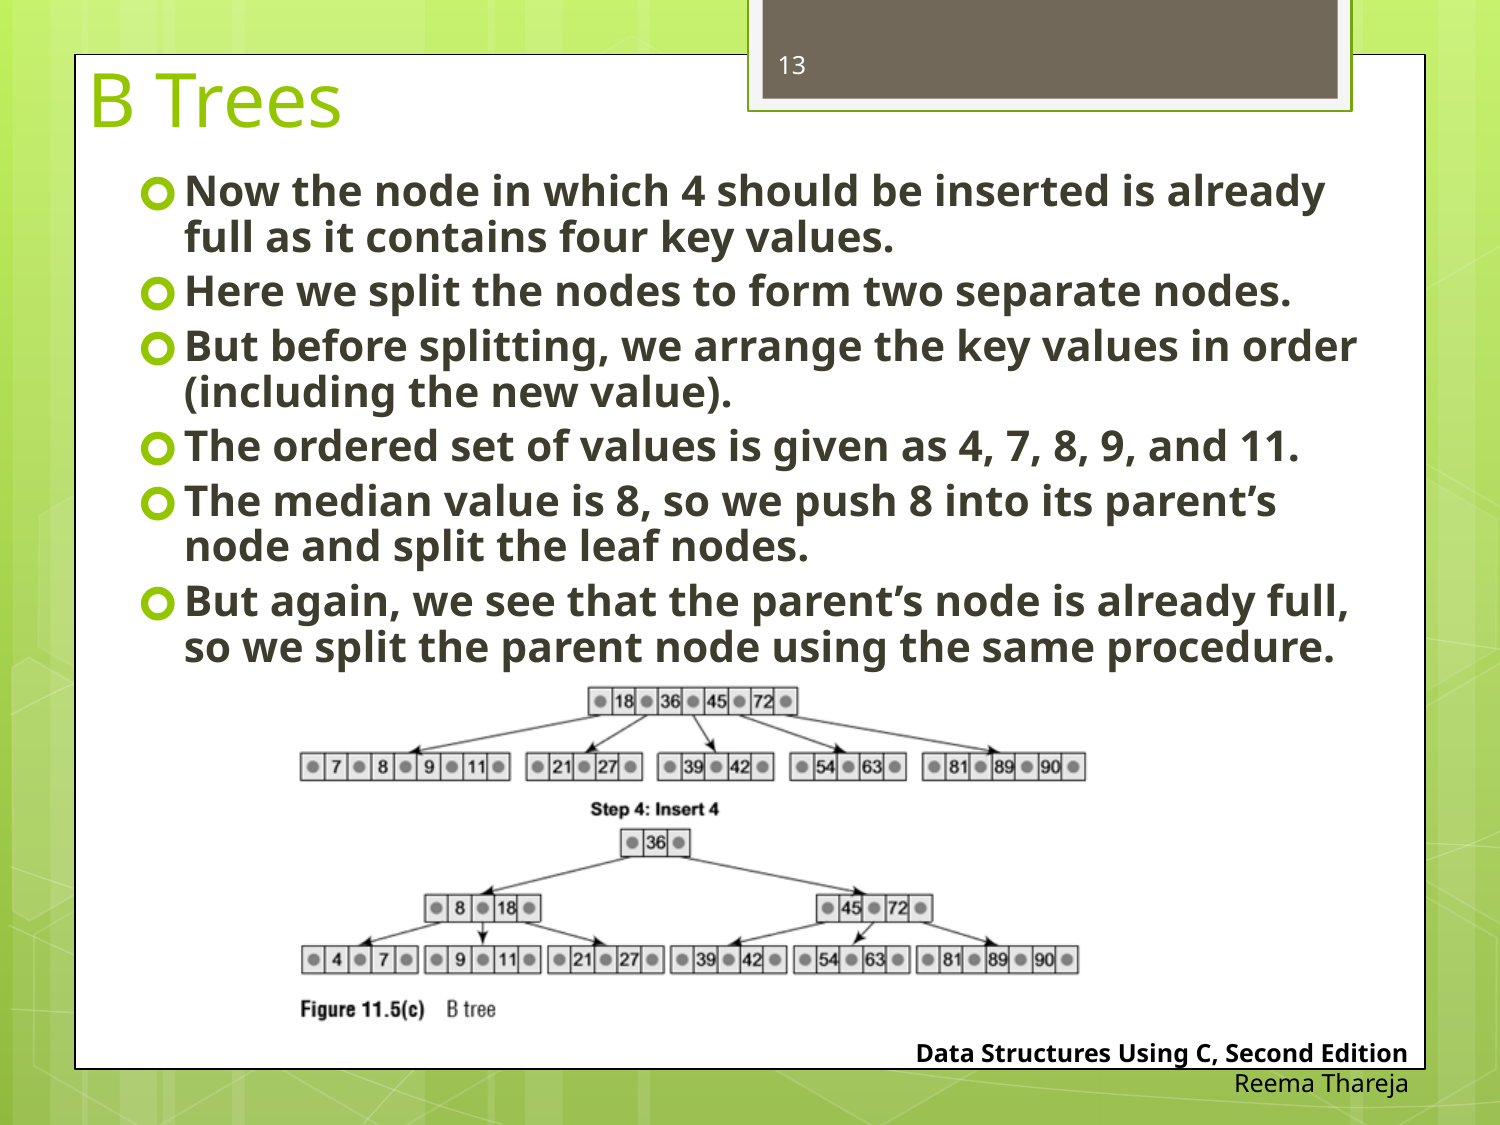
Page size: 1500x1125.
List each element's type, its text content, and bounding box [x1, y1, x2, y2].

picture [291, 680, 1093, 1030]
title B Trees [72, 37, 1225, 150]
footer Data Structures Using C, Second Edition Reema Thareja [849, 1037, 1425, 1098]
slide_number 13 [762, 36, 982, 97]
list Now the node in which 4 should be inserted is already full as it contains four key values. Here we split the nodes to form two separate nodes. But before splitting, we arrange the key values in order (including the new value). The ordered set of values is given as 4, 7, 8, 9, and 11. The median value is 8, so we push 8 into its parent’s node and split the leaf nodes. But again, we see that the parent’s node is already full, so we split the parent node using the same procedure. [112, 162, 1400, 696]
